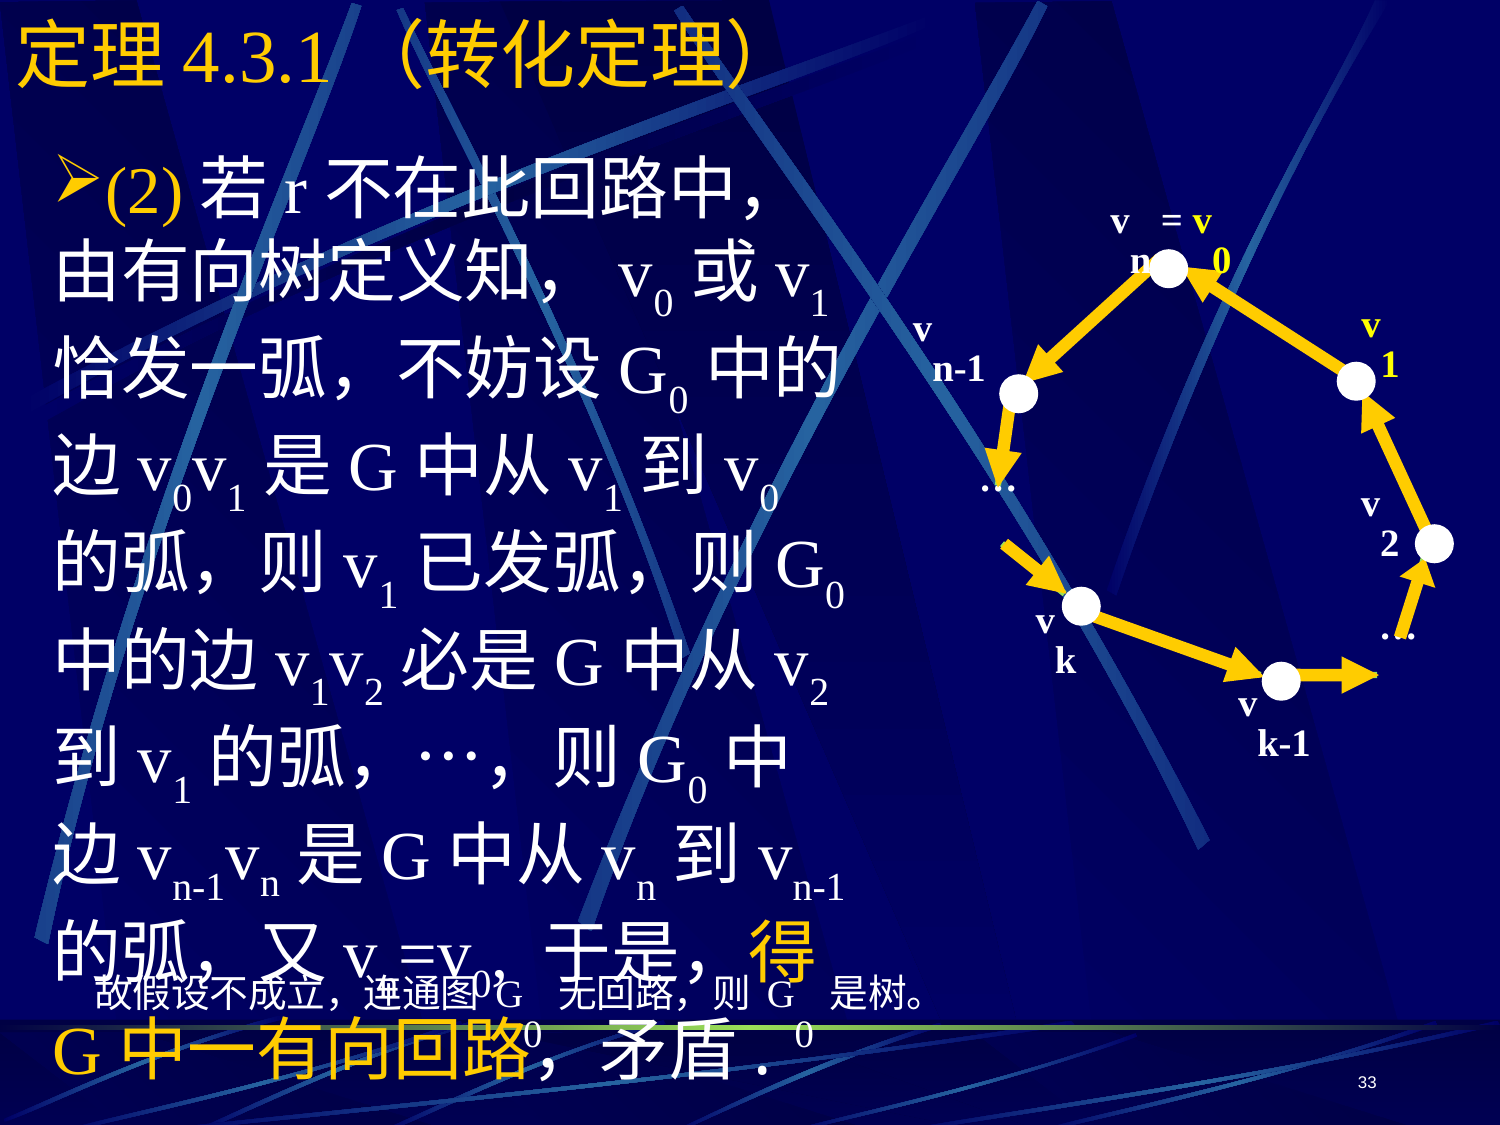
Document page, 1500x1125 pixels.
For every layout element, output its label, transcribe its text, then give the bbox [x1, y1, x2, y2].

text_box vk [1020, 579, 1092, 689]
list (2)若r不在此回路中，由有向树定义知，v0或v1恰发一弧，不妨设G0中的边v0v1是G中从v1到v0的弧，则v1已发弧，则G0中的边v1v2必是G中从v2到v1的弧，…，则G0中边vn-1vn是G中从vn到vn-1的弧，又vn=v0, 于是，得G中一有向回路，矛盾. [37, 137, 863, 953]
text_box [1000, 375, 1038, 413]
text_box … [1364, 585, 1433, 681]
text_box v1 [1346, 283, 1415, 393]
text_box [1326, 668, 1380, 682]
text_box [1362, 396, 1396, 462]
text_box vk-1 [1223, 662, 1326, 772]
title 定理4.3.1（转化定理） [0, 0, 1276, 107]
text_box [1092, 591, 1101, 622]
slide_number 33 [1079, 1035, 1393, 1111]
text_box vn-1 [898, 287, 1001, 397]
text_box … [964, 437, 1033, 533]
text_box [1337, 365, 1371, 400]
text_box v2 [1345, 462, 1415, 572]
text_box [1399, 559, 1429, 638]
text_box [993, 410, 1009, 488]
text_box [1025, 289, 1127, 381]
text_box [1415, 525, 1454, 563]
text_box vn = v0 [1095, 179, 1247, 289]
text_box 故假设不成立，连通图G0无回路，则G0是树。 [37, 953, 1463, 1063]
